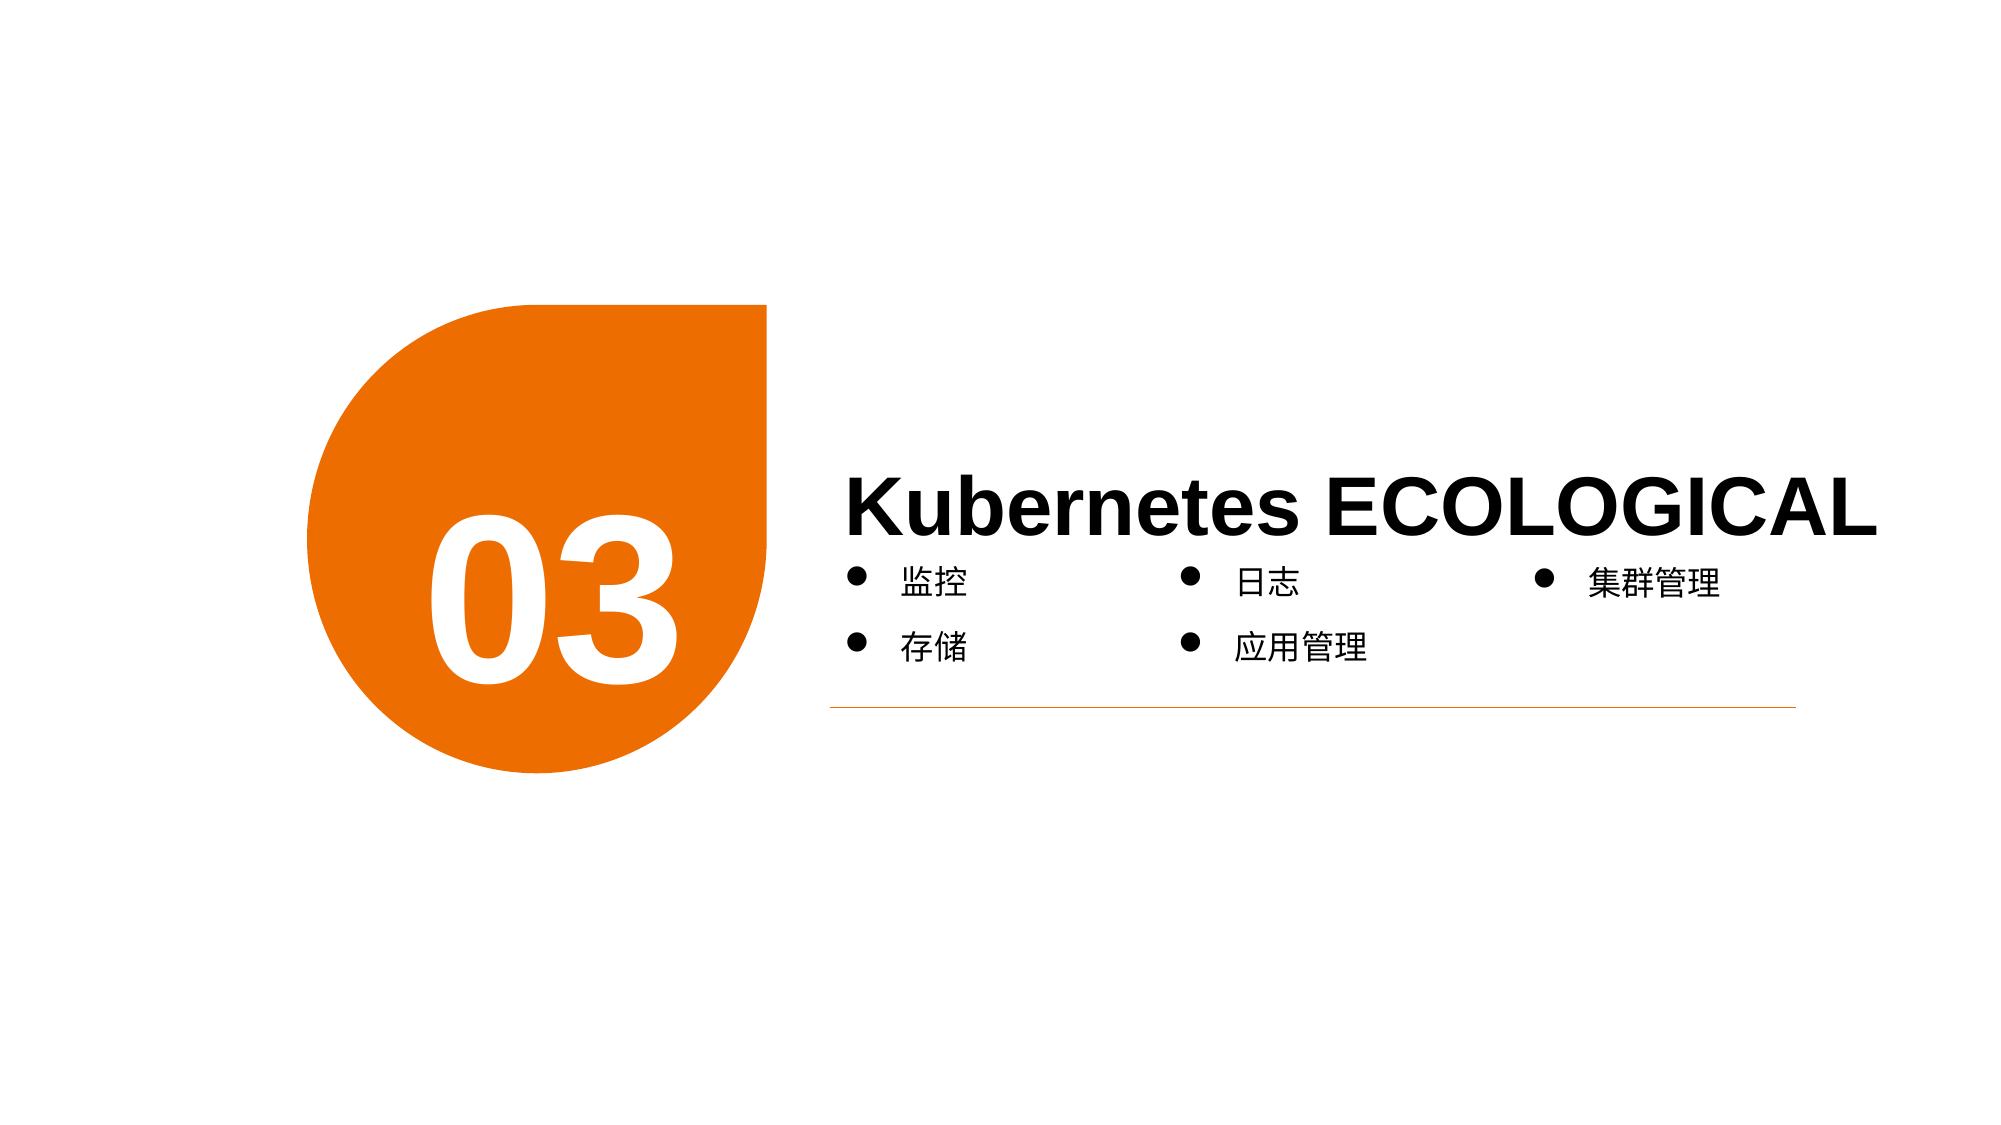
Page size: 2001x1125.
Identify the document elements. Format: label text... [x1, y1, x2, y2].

text_box 日志 [1163, 541, 1544, 607]
text_box 集群管理 [1517, 543, 1898, 610]
text_box [402, 304, 767, 596]
text_box 存储 [829, 607, 1163, 674]
text_box Kubernetes ECOLOGICAL [829, 414, 1898, 543]
text_box 应用管理 [1163, 607, 1544, 674]
text_box 03 [348, 349, 760, 738]
text_box 监控 [829, 541, 1163, 607]
text_box [415, 738, 659, 774]
text_box [307, 405, 348, 673]
